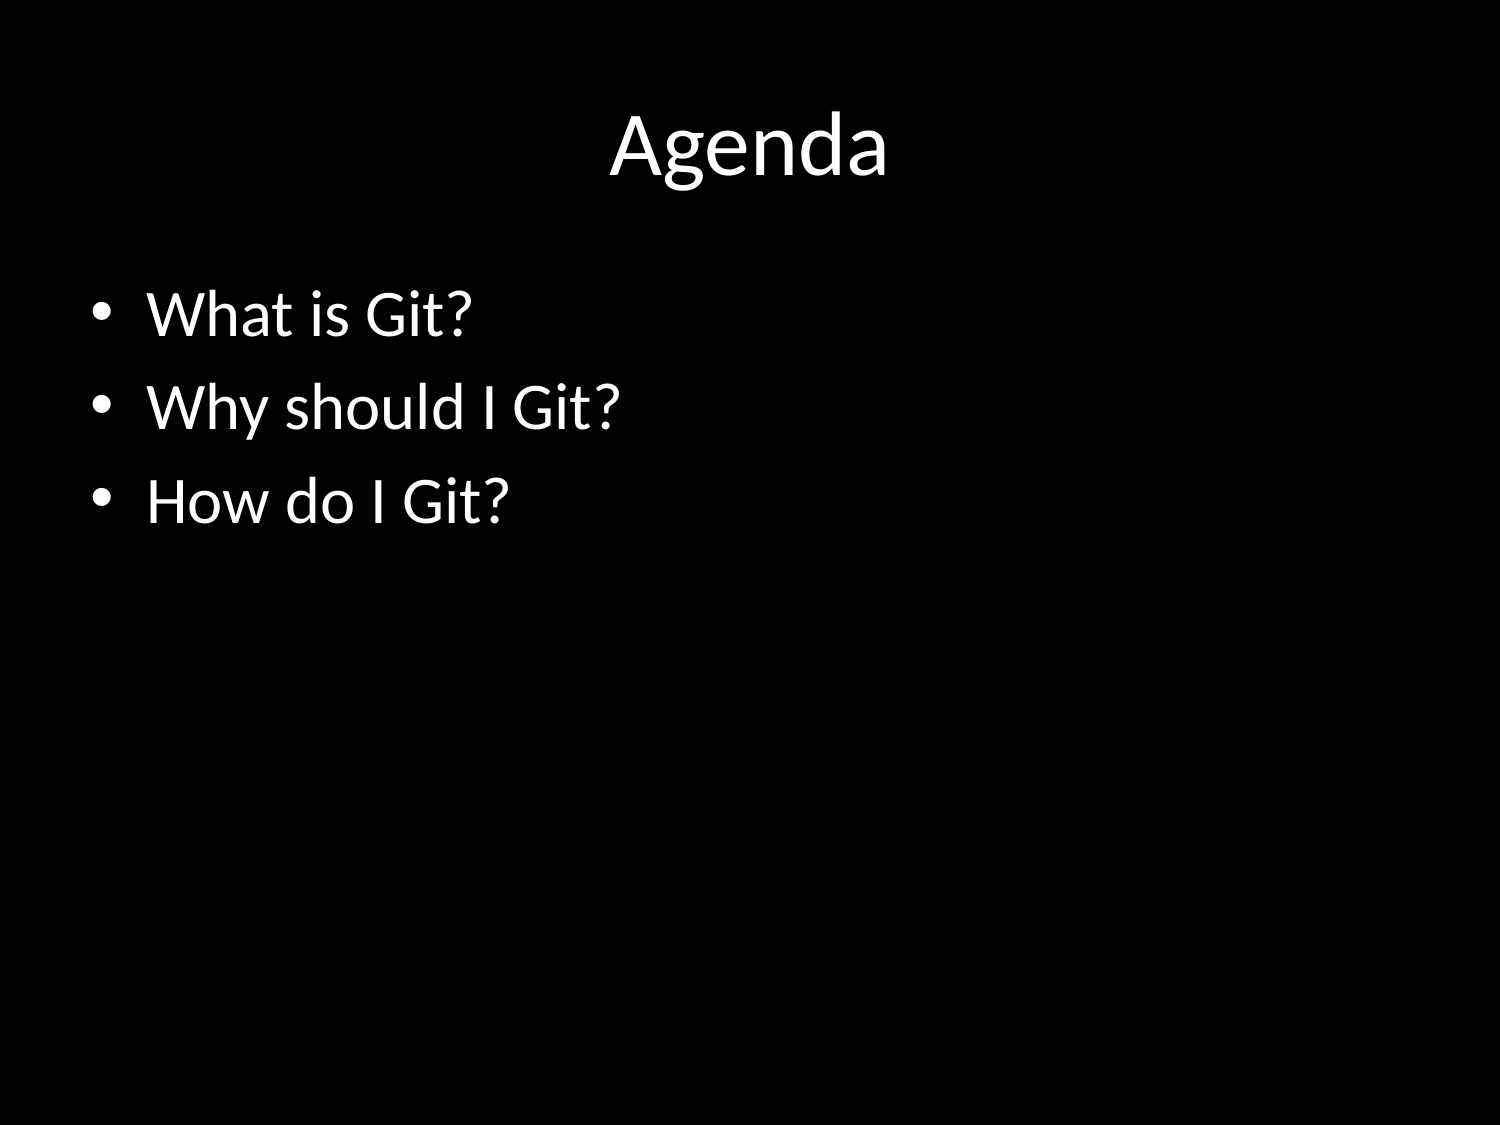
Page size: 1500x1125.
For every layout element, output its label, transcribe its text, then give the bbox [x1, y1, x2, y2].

list What is Git? Why should I Git? How do I Git? [75, 262, 1425, 1005]
title Agenda [75, 45, 1425, 233]
